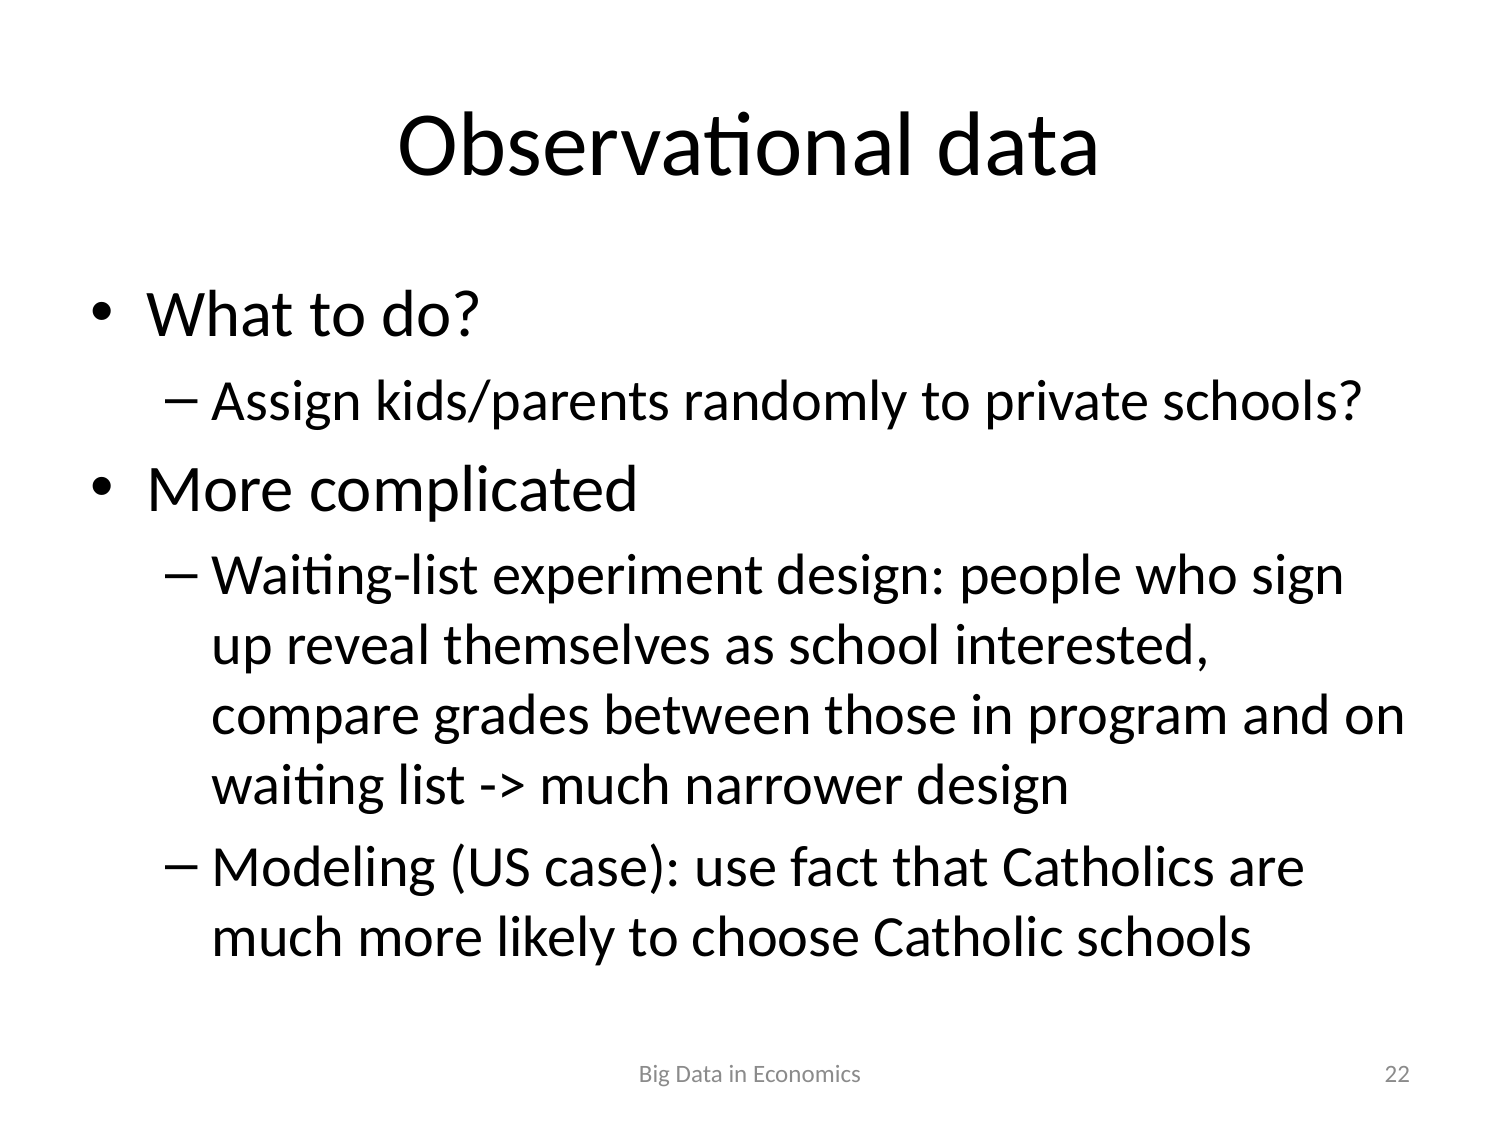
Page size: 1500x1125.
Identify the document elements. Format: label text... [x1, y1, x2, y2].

footer Big Data in Economics [512, 1042, 988, 1103]
list What to do? Assign kids/parents randomly to private schools? More complicated Waiting-list experiment design: people who sign up reveal themselves as school interested, compare grades between those in program and on waiting list -> much narrower design Modeling (US case): use fact that Catholics are much more likely to choose Catholic schools [75, 262, 1425, 1005]
slide_number 22 [1074, 1042, 1425, 1103]
title Observational data [75, 45, 1425, 233]
